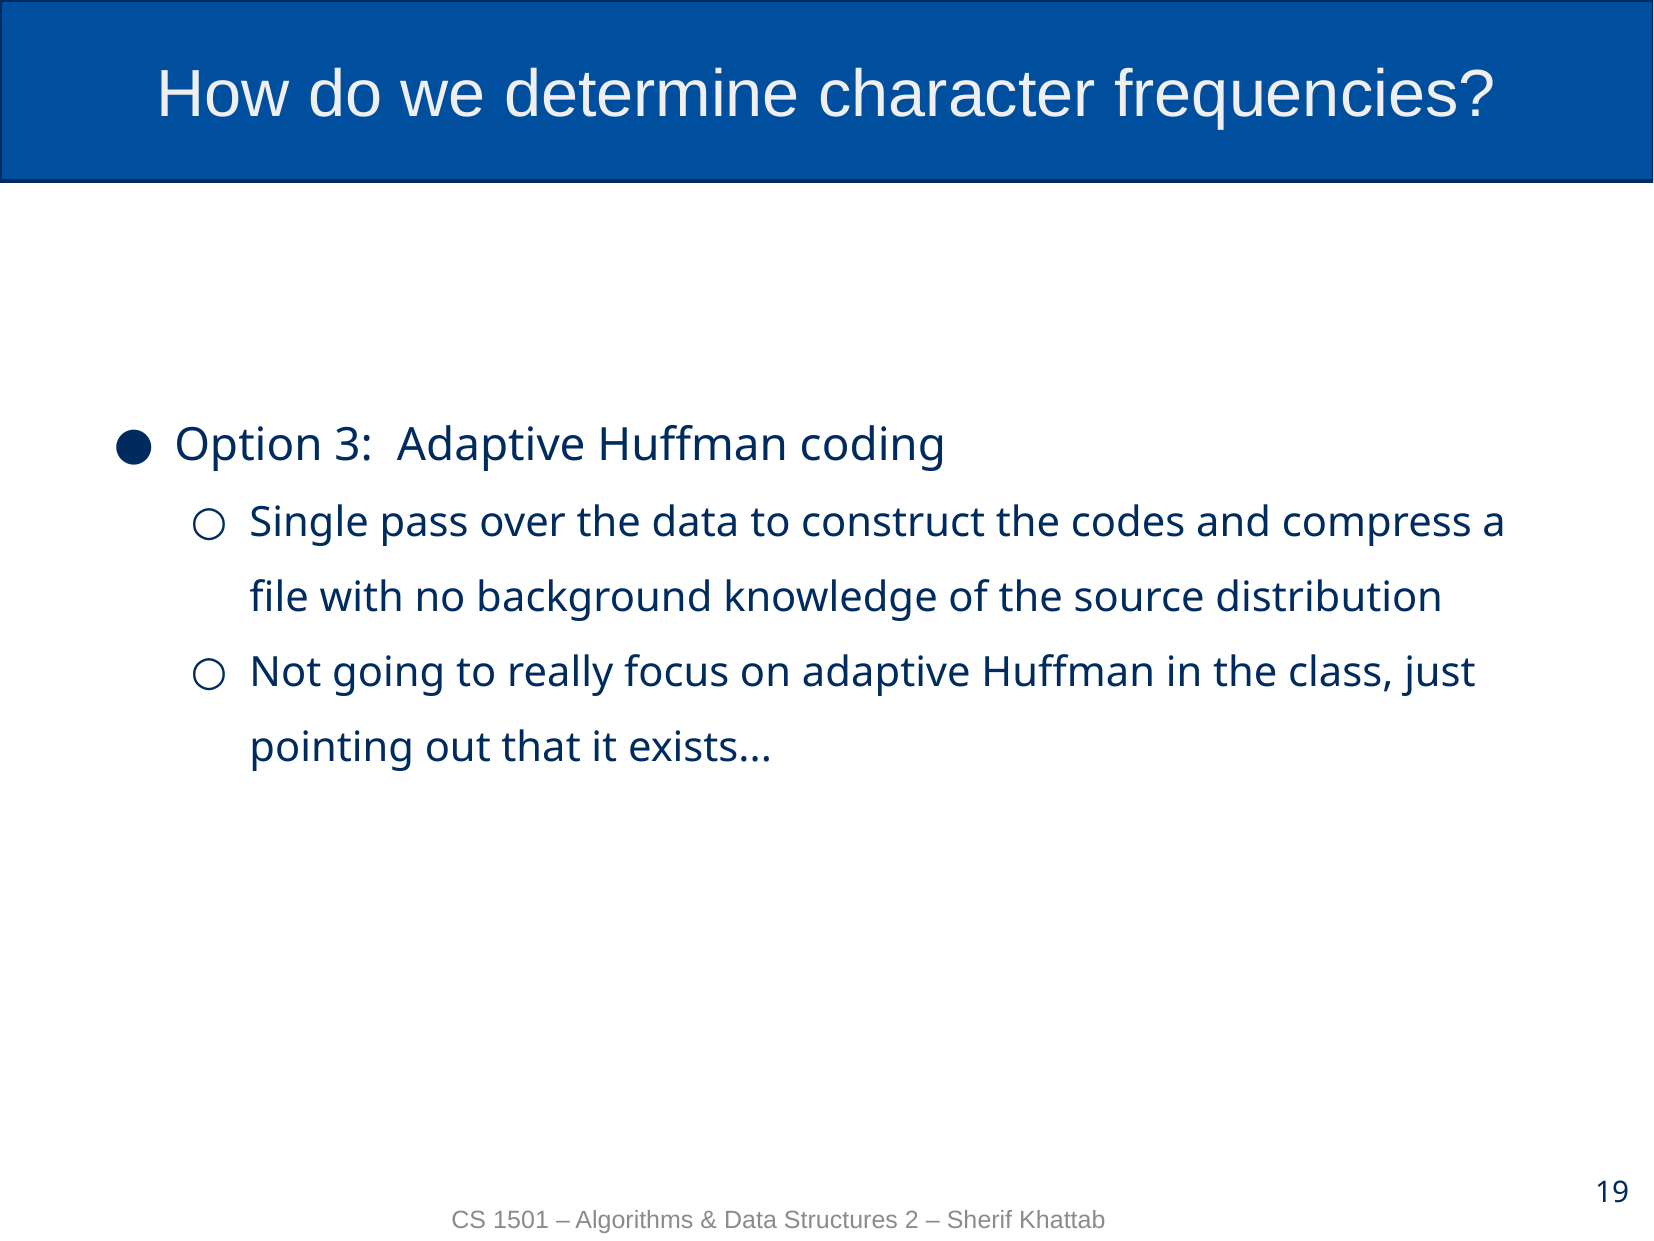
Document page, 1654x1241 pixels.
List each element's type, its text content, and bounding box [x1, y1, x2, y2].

footer CS 1501 – Algorithms & Data Structures 2 – Sherif Khattab [402, 1185, 1157, 1241]
title How do we determine character frequencies? [82, 36, 1571, 146]
slide_number 19 [1546, 1145, 1647, 1241]
list Option 3: Adaptive Huffman coding Single pass over the data to construct the codes and compress a file with no background knowledge of the source distribution Not going to really focus on adaptive Huffman in the class, just pointing out that it exists... [82, 370, 1571, 1188]
